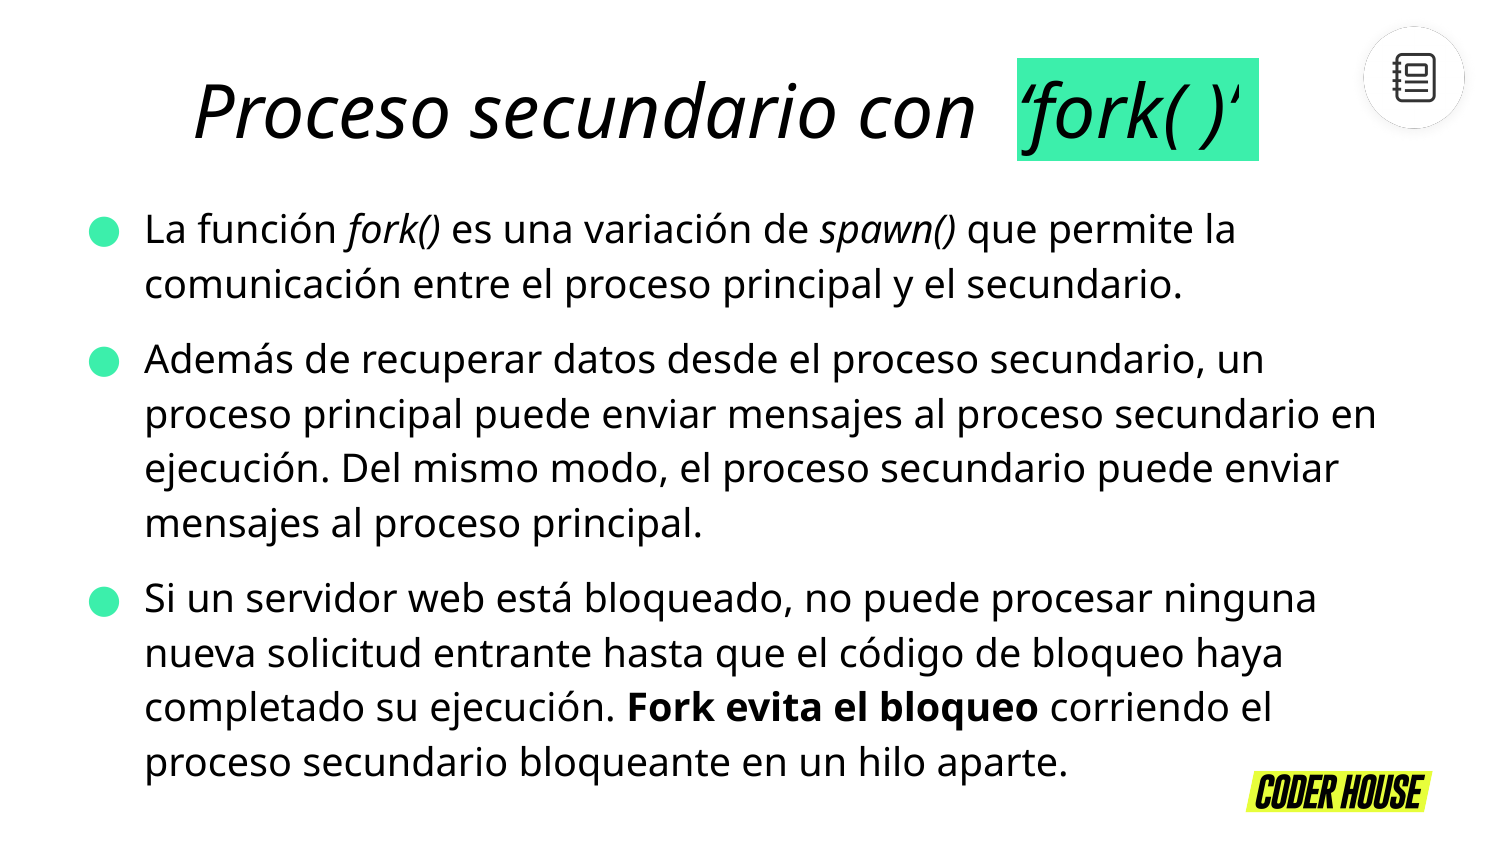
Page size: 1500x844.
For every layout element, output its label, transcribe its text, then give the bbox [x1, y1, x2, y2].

text_box Proceso secundario con ‘fork( )’. [144, 48, 1307, 174]
picture [1351, 14, 1477, 141]
text_box La función fork() es una variación de spawn() que permite la comunicación entre el proceso principal y el secundario. Además de recuperar datos desde el proceso secundario, un proceso principal puede enviar mensajes al proceso secundario en ejecución. Del mismo modo, el proceso secundario puede enviar mensajes al proceso principal. Si un servidor web está bloqueado, no puede procesar ninguna nueva solicitud entrante hasta que el código de bloqueo haya completado su ejecución. Fork evita el bloqueo corriendo el proceso secundario bloqueante en un hilo aparte. [54, 181, 1407, 803]
picture [1241, 764, 1437, 819]
